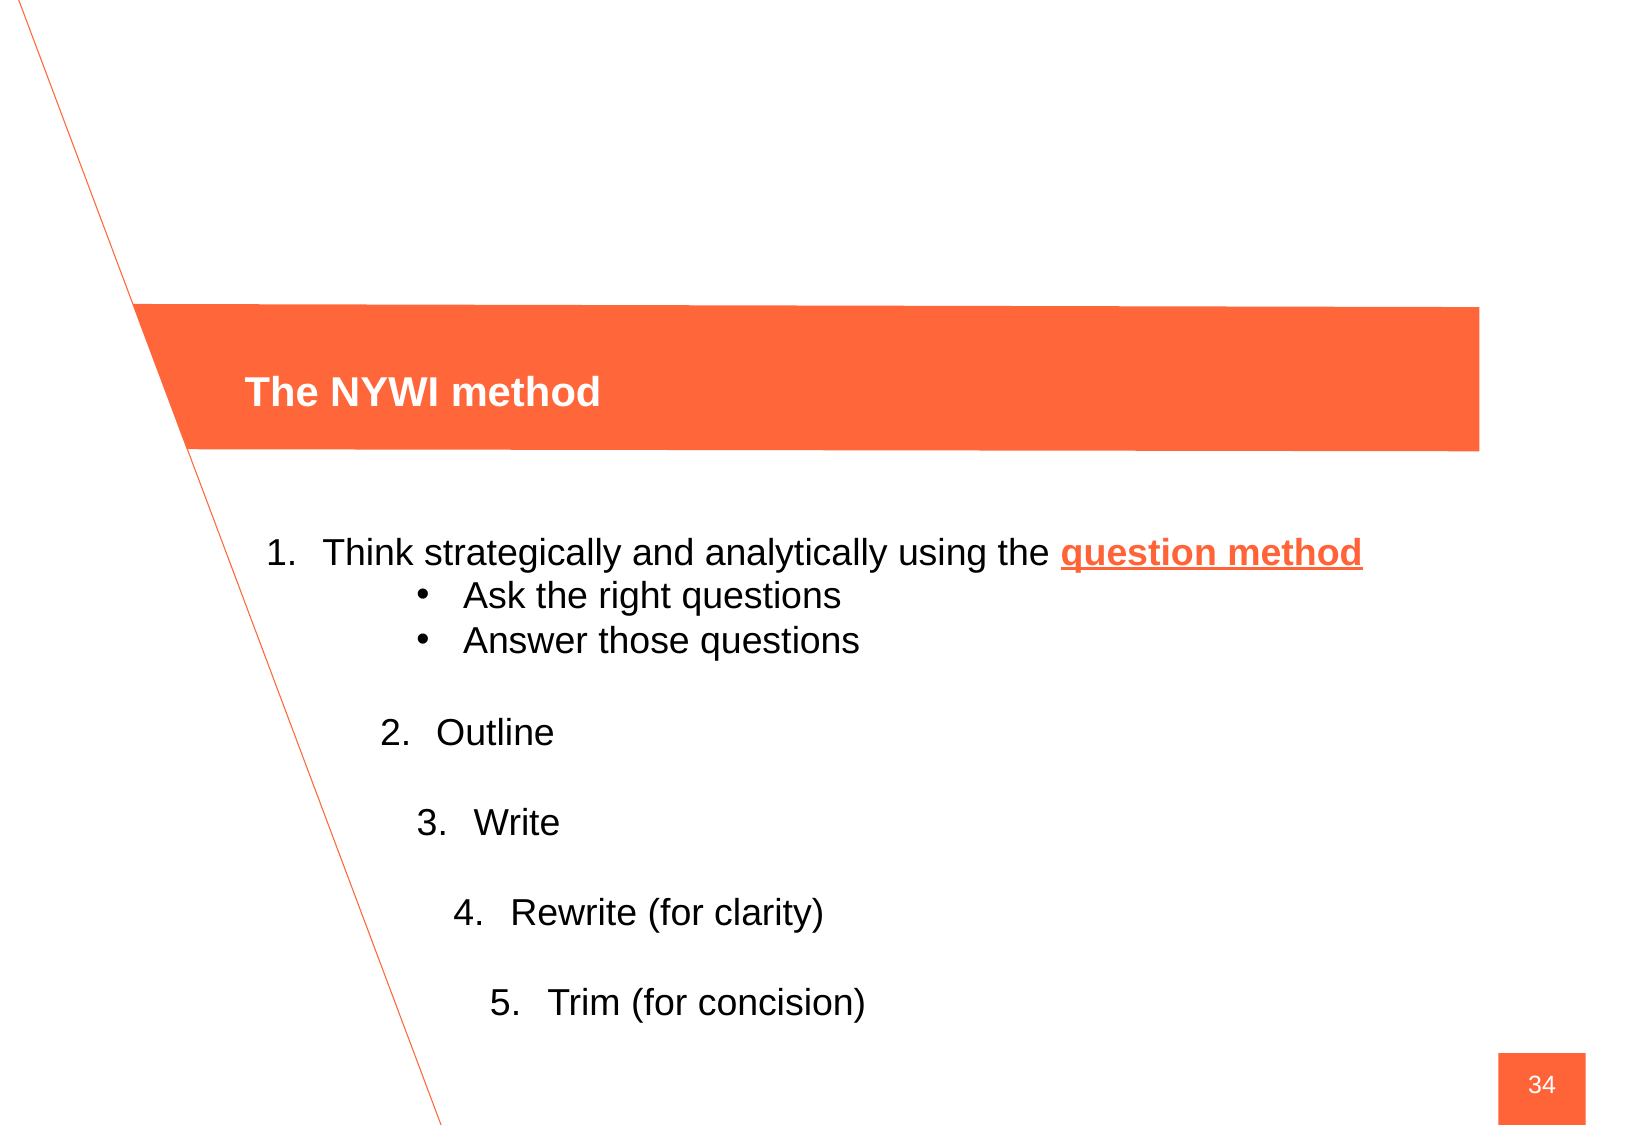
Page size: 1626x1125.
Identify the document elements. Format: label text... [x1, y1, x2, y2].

text_box Ask the right questions Answer those questions [442, 563, 1214, 669]
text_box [18, 0, 442, 1125]
text_box Think strategically and analytically using the question method Outline Write Rewrite (for clarity) Trim (for concision) [442, 475, 1587, 1031]
text_box [442, 423, 1176, 475]
text_box The NYWI method [442, 342, 1562, 423]
text_box [442, 303, 1481, 342]
text_box [1176, 423, 1481, 453]
